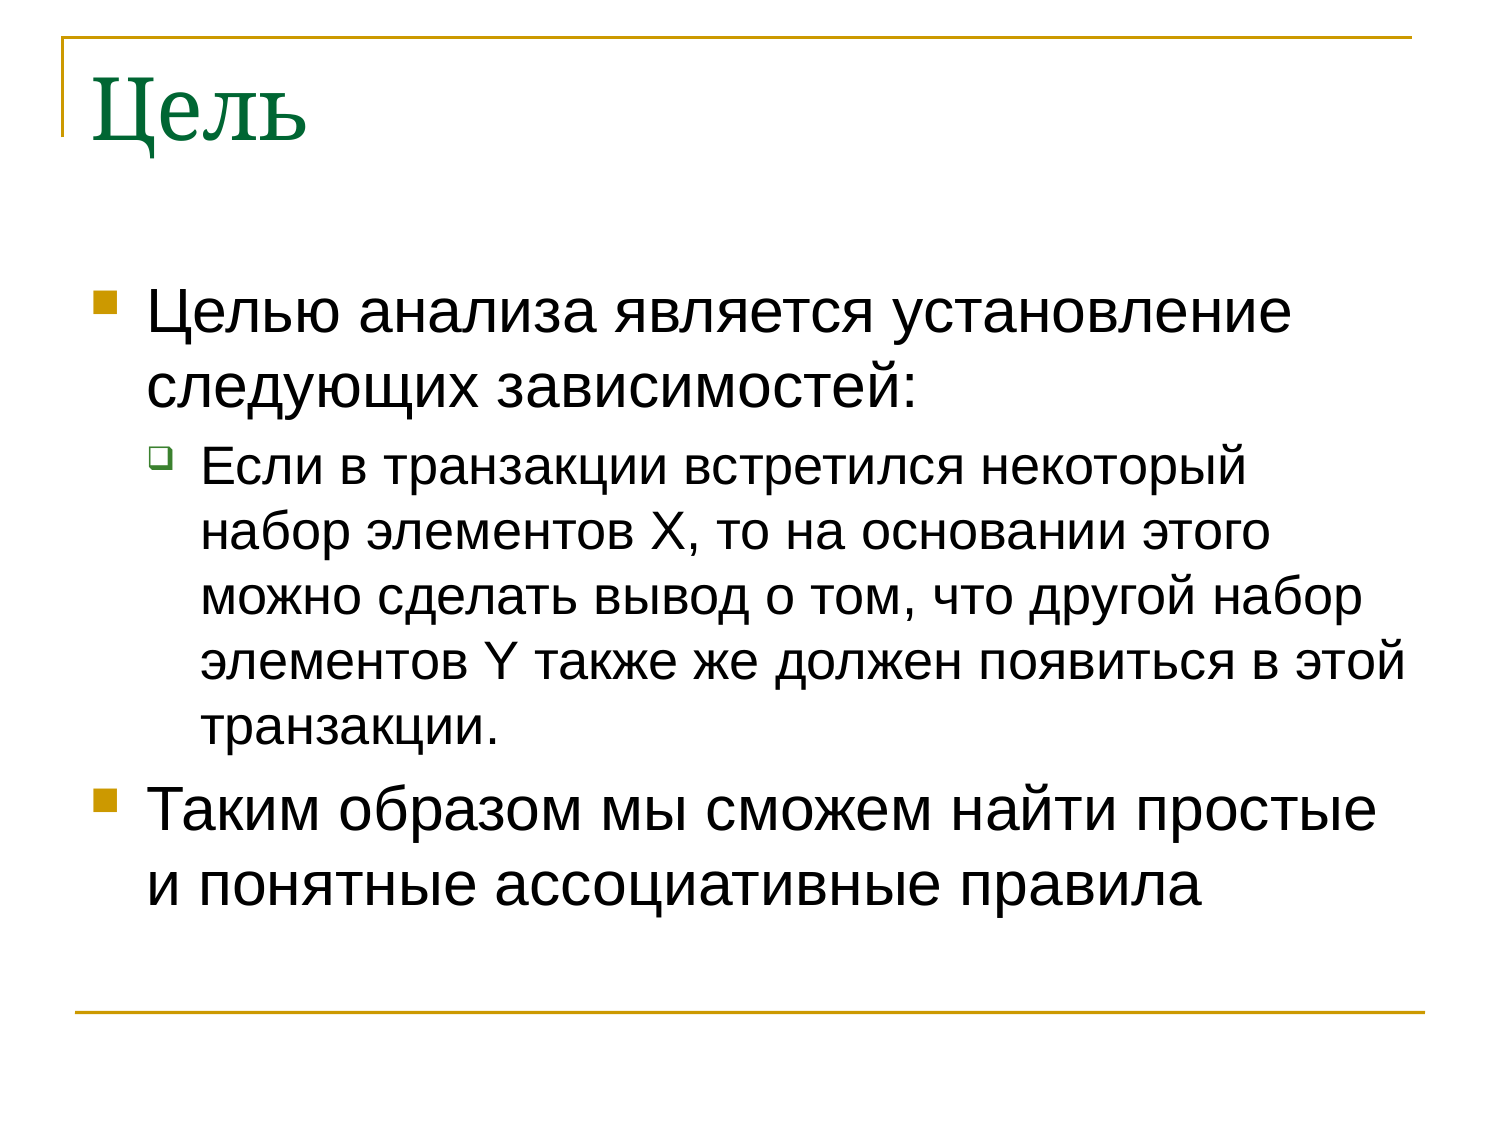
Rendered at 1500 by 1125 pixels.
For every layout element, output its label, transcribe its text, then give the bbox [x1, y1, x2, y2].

title Цель [75, 45, 1425, 233]
list Целью анализа является установление следующих зависимостей: Если в транзакции встретился некоторый набор элементов X, то на основании этого можно сделать вывод о том, что другой набор элементов Y также же должен появиться в этой транзакции. Таким образом мы сможем найти простые и понятные ассоциативные правила [75, 262, 1425, 1006]
